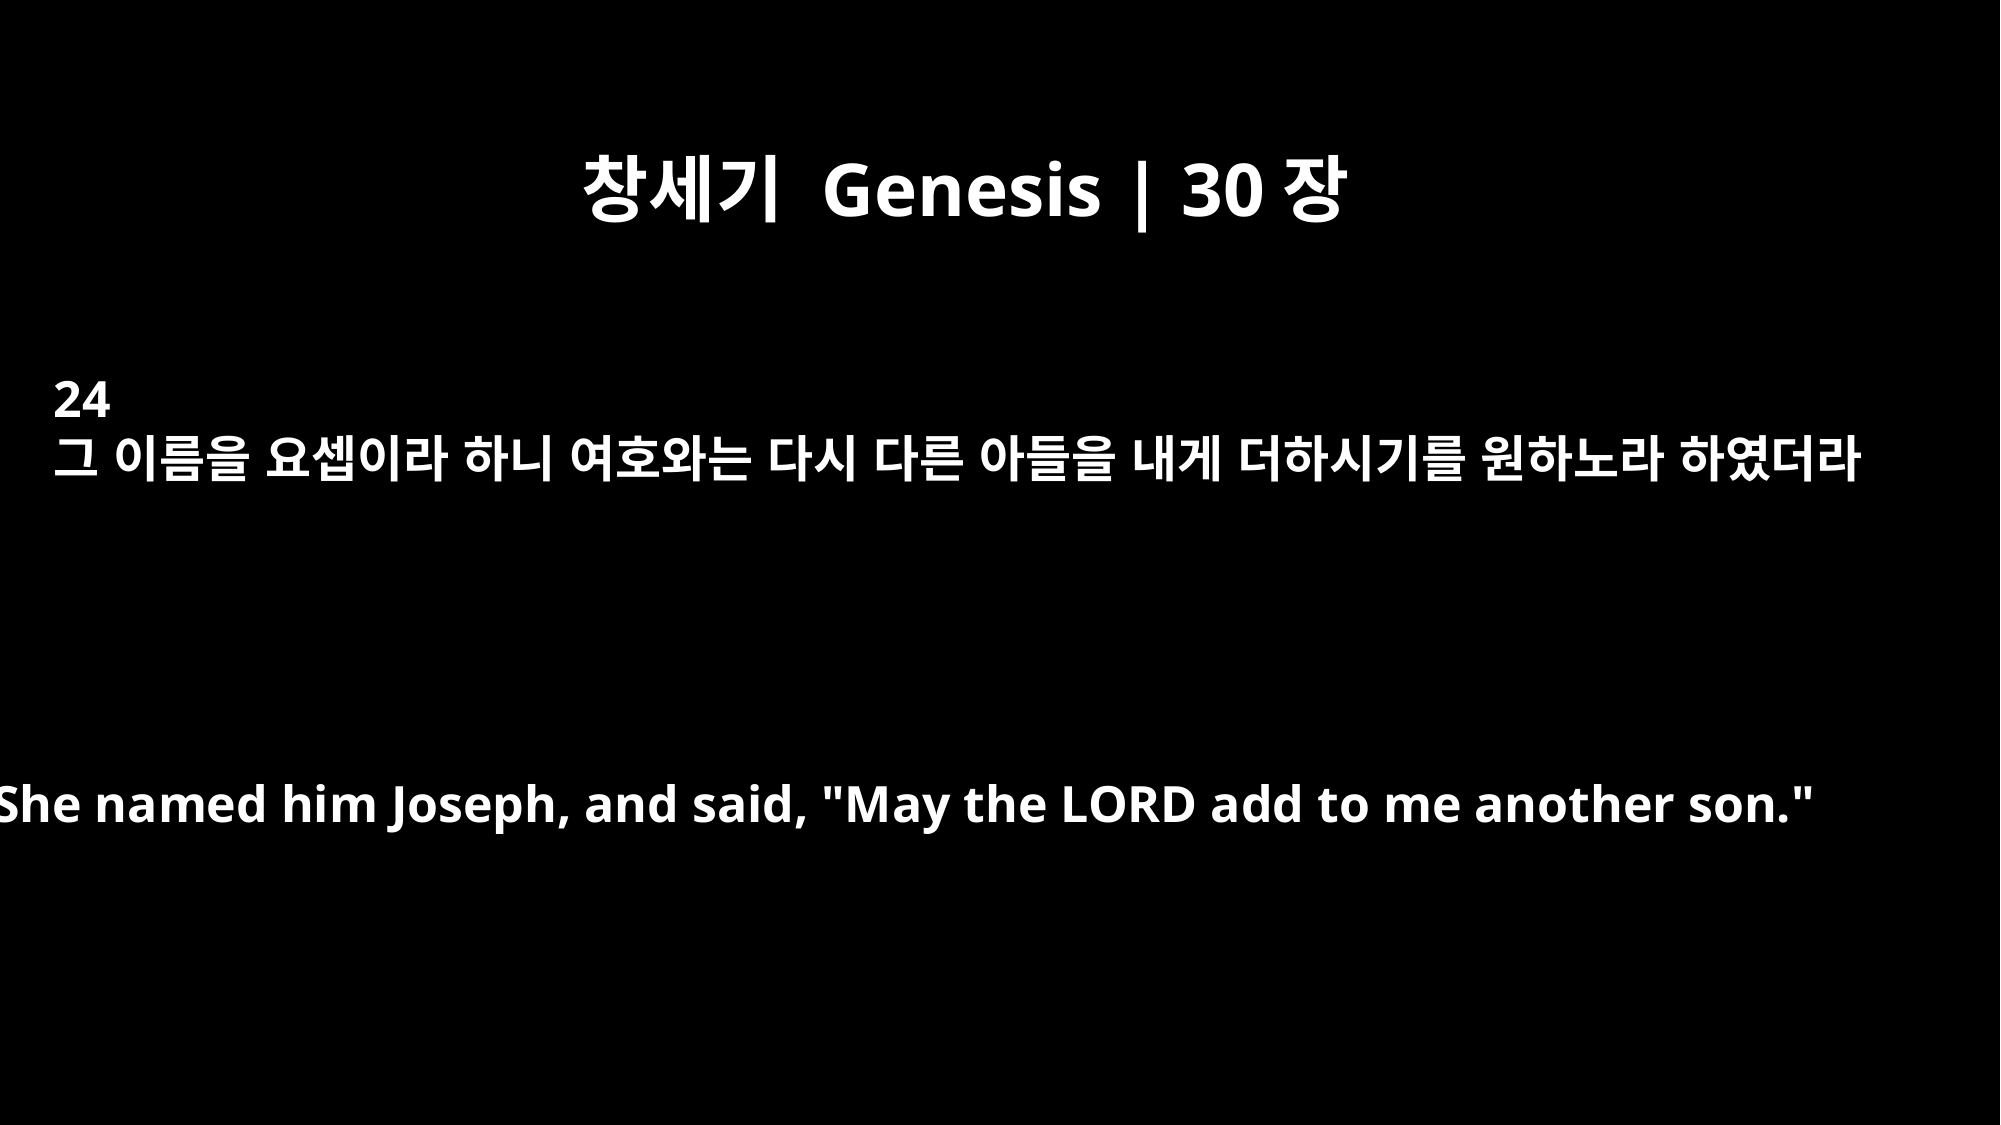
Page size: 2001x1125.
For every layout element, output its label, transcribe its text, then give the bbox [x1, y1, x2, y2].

text_box 24 그 이름을 요셉이라 하니 여호와는 다시 다른 아들을 내게 더하시기를 원하노라 하였더라 [38, 359, 1879, 495]
text_box 창세기 Genesis | 30장 [566, 136, 1365, 239]
text_box She named him Joseph, and said, "May the LORD add to me another son." [0, 764, 1831, 840]
